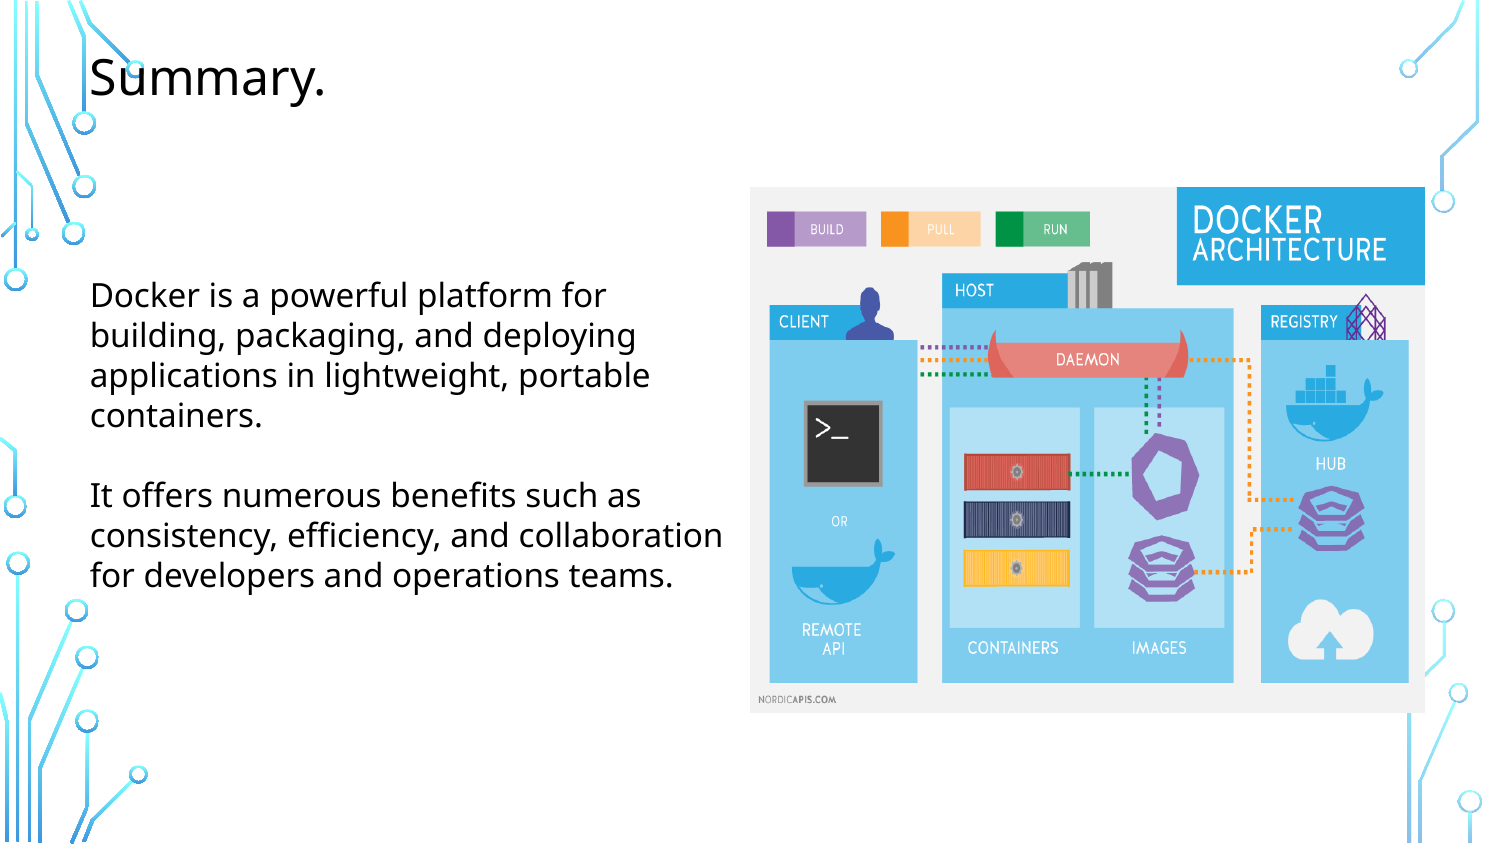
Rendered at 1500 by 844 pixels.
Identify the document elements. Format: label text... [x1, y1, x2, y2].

text_box Docker is a powerful platform for building, packaging, and deploying applications in lightweight, portable containers. It offers numerous benefits such as consistency, efficiency, and collaboration for developers and operations teams. [74, 187, 749, 713]
picture [749, 187, 1426, 713]
text_box Summary. [74, 37, 1425, 173]
